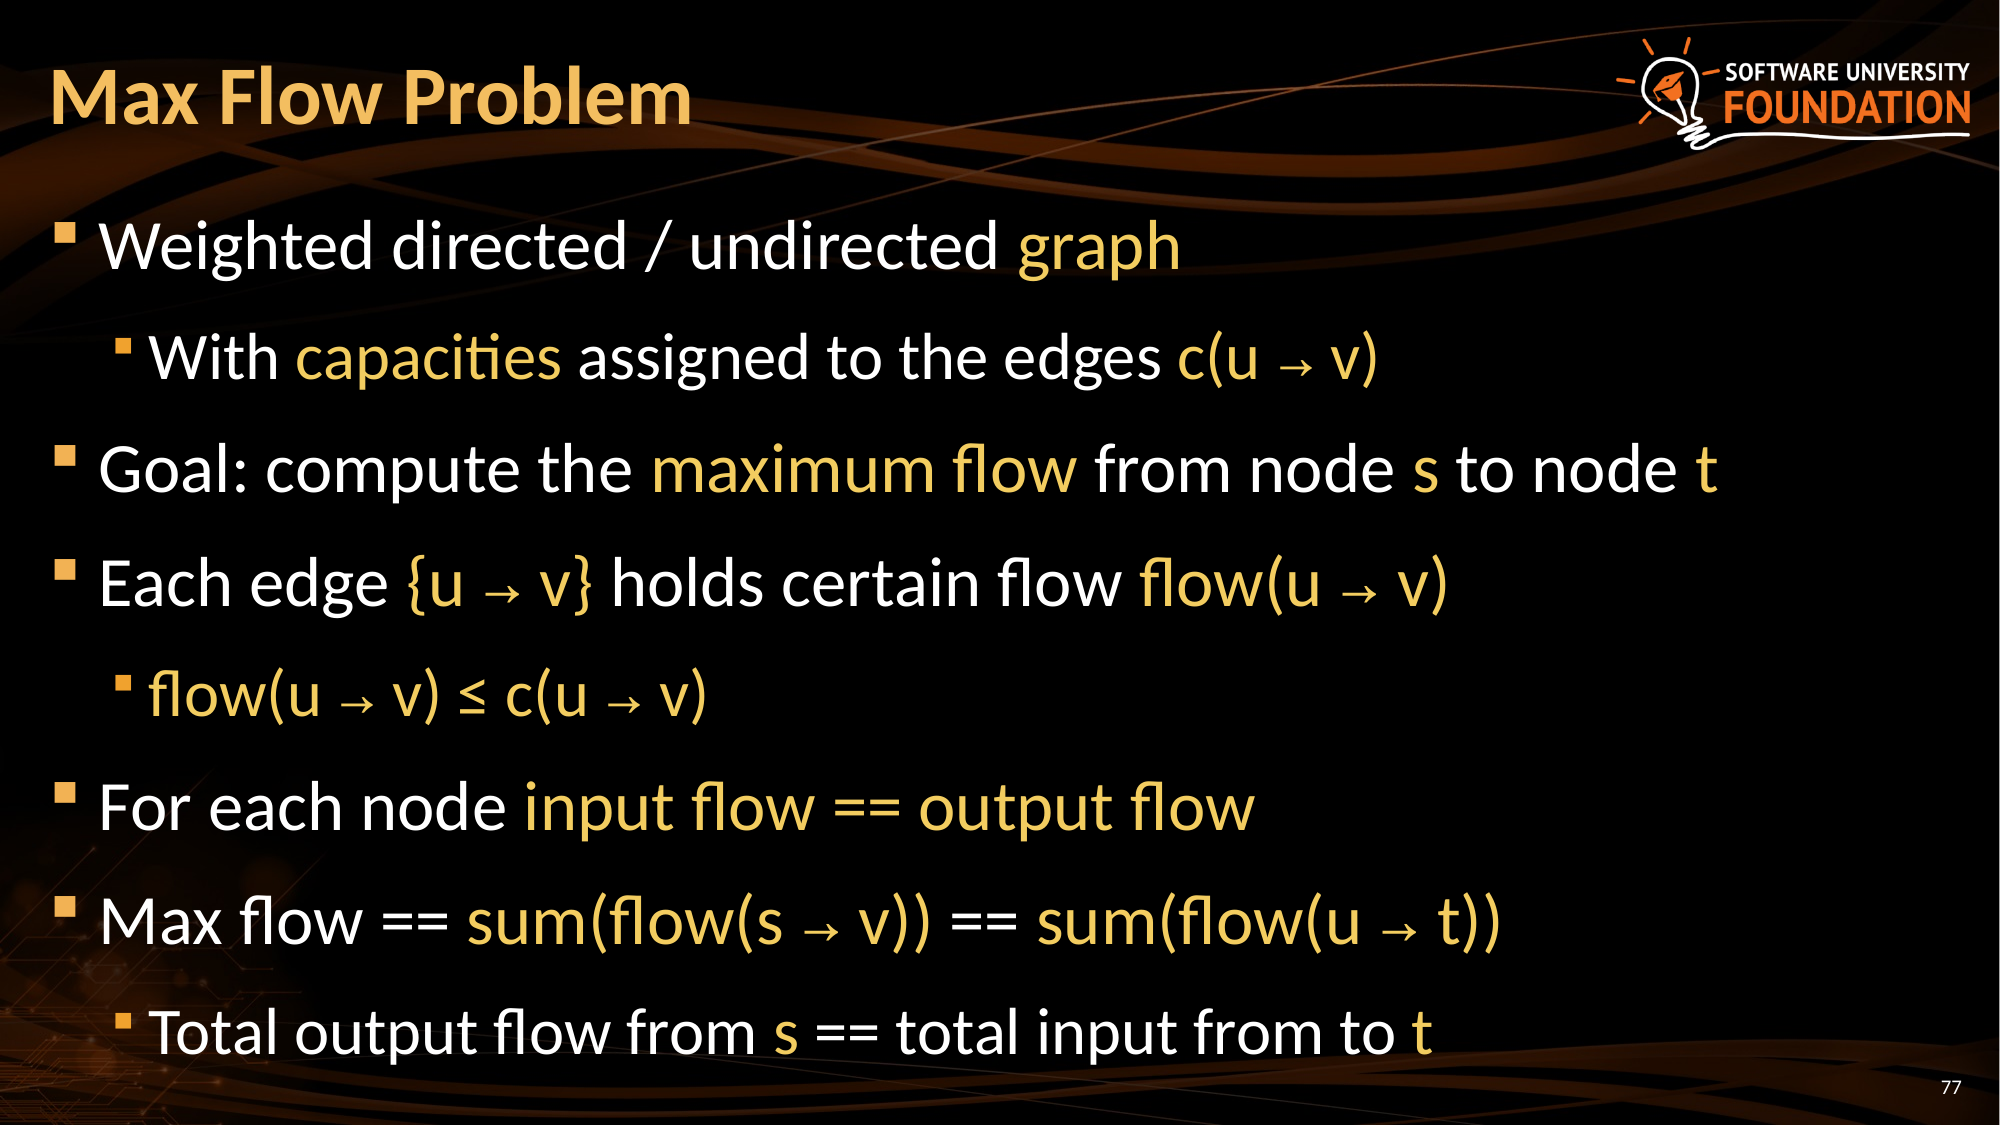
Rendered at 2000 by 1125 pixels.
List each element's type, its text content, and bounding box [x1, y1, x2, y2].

picture [0, 0, 2000, 1125]
list Weighted directed / undirected graph With capacities assigned to the edges c(u → v) Goal: compute the maximum flow from node s to node t Each edge {u → v} holds certain flow flow(u → v) flow(u → v) ≤ c(u → v) For each node input flow == output flow Max flow == sum(flow(s → v)) == sum(flow(u → t)) Total output flow from s == total input from to t [31, 188, 1968, 1103]
title Max Flow Problem [30, 6, 1602, 189]
